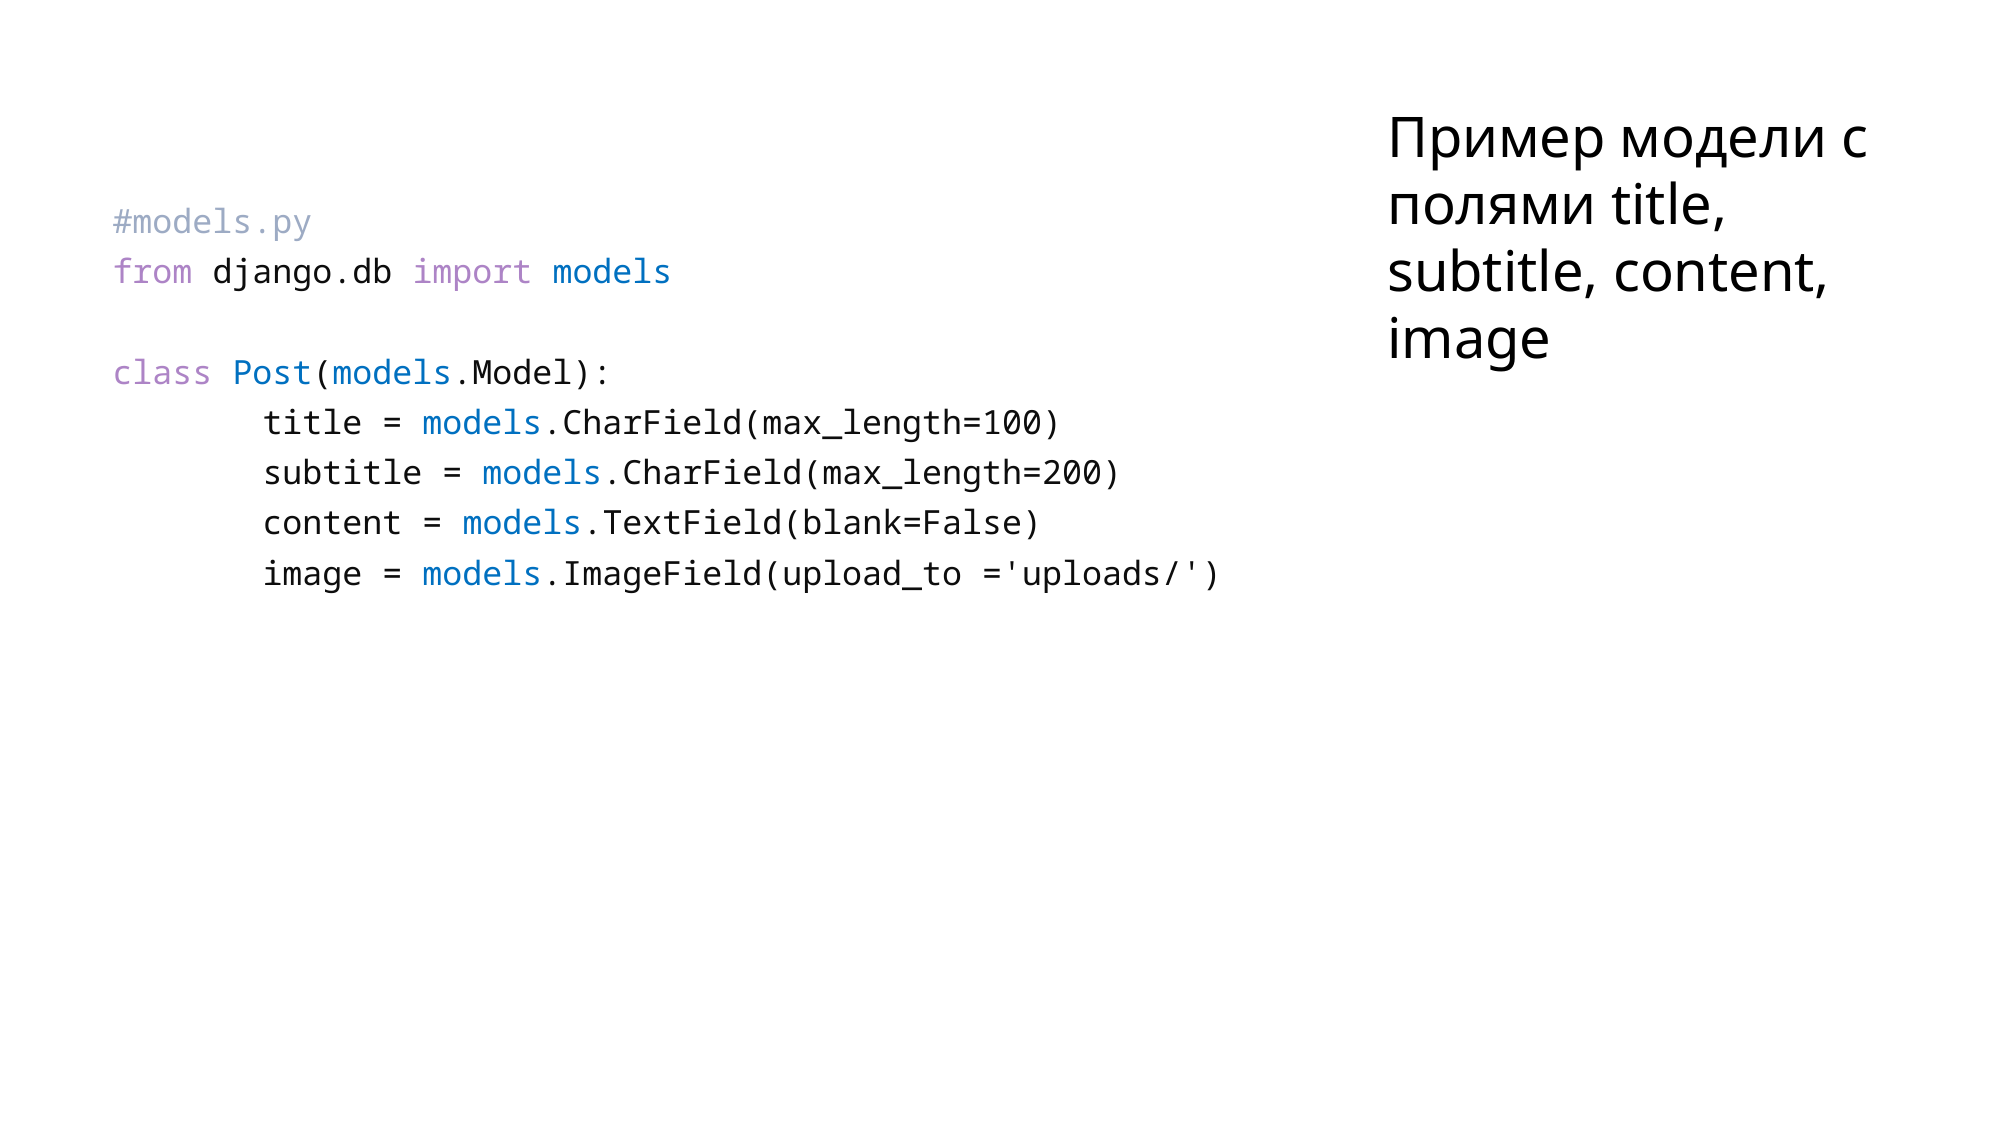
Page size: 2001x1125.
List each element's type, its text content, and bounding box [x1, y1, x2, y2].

list #models.py from django.db import models class Post(models.Model): title = models.CharField(max_length=100) subtitle = models.CharField(max_length=200) content = models.TextField(blank=False) image = models.ImageField(upload_to ='uploads/') [112, 99, 1238, 975]
title Пример модели с полями title, subtitle, content, image [1387, 99, 1907, 370]
